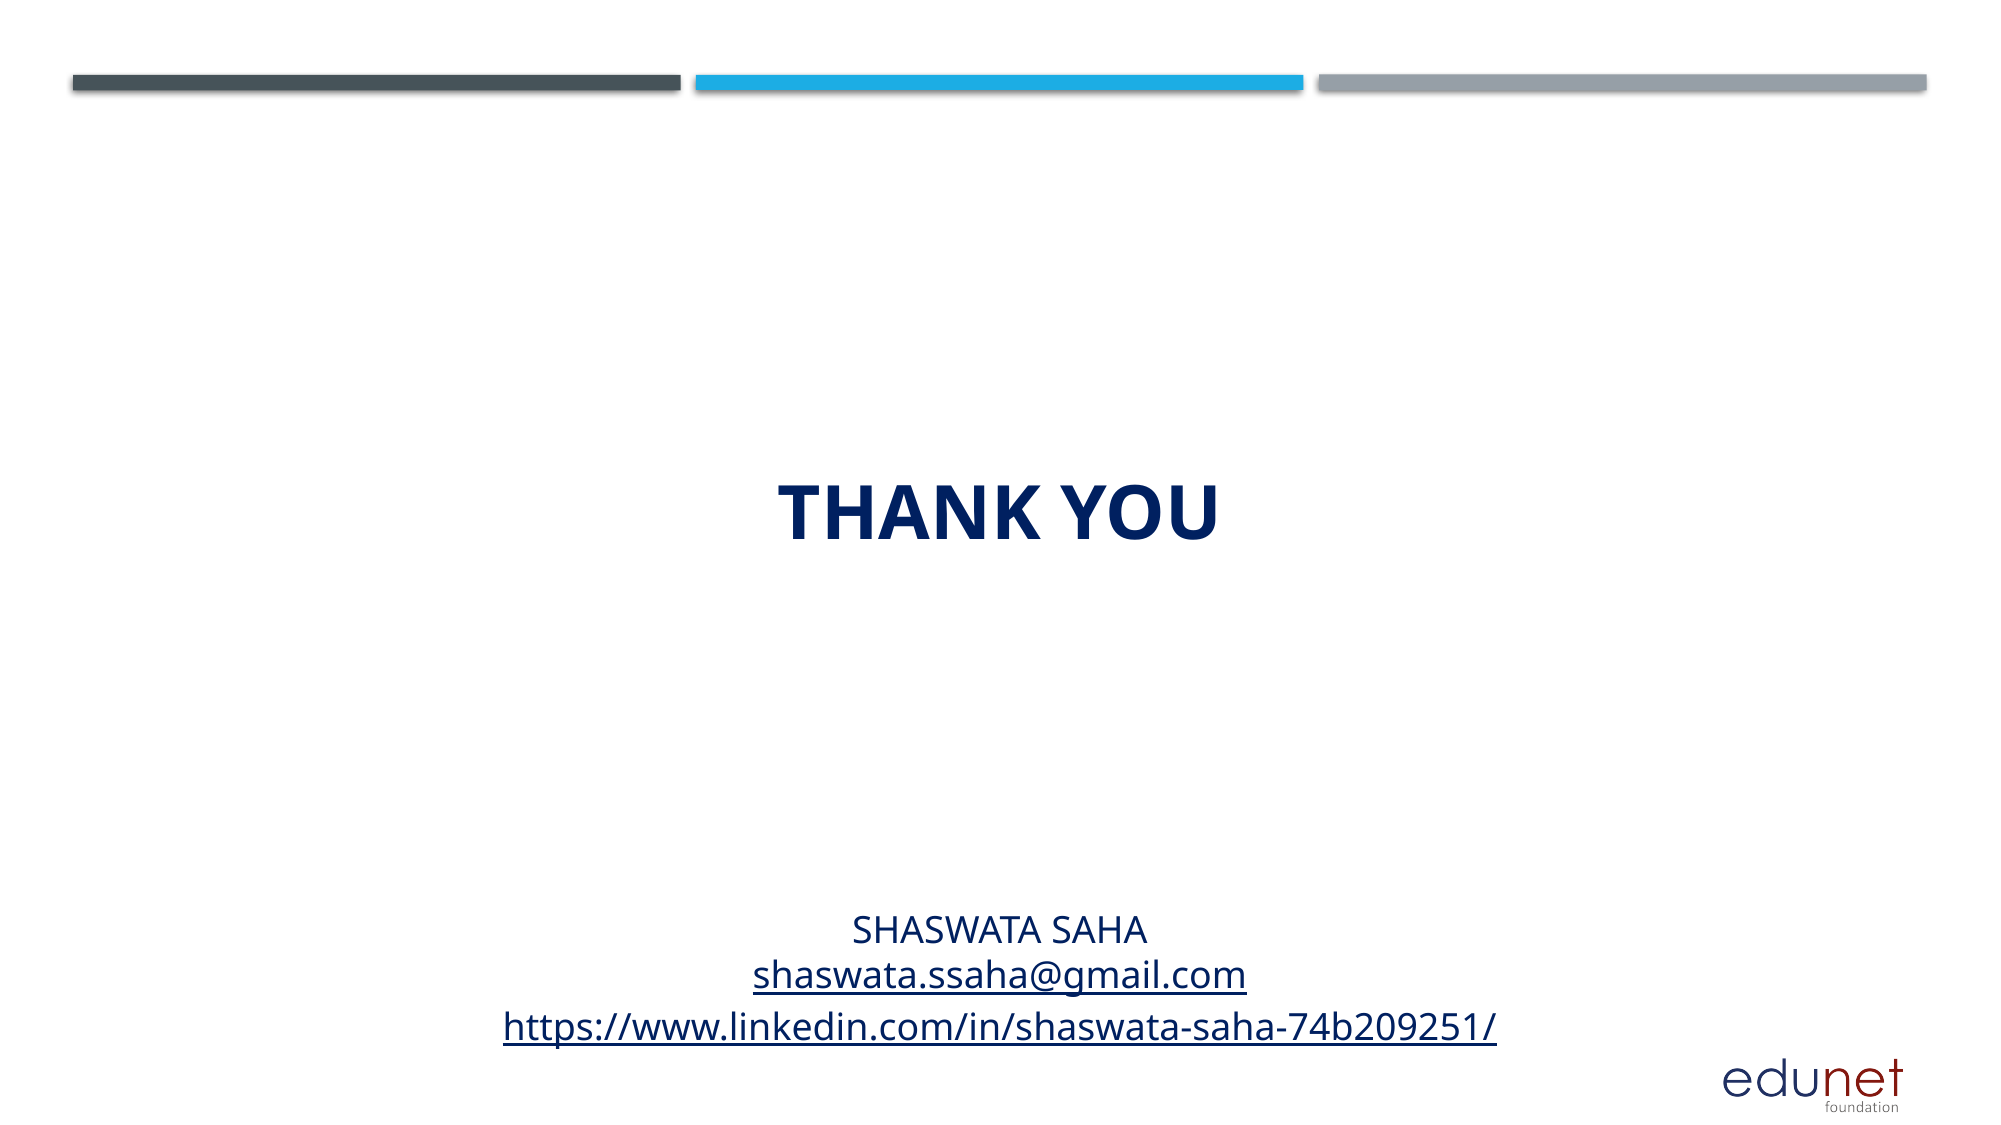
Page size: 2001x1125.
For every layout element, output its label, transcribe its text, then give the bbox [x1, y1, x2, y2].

title THANK YOU [698, 483, 1302, 563]
text_box SHASWATA SAHA shaswata.ssaha@gmail.com https://www.linkedin.com/in/shaswata-saha-74b209251/ [441, 899, 1559, 1061]
picture [1719, 1056, 1905, 1116]
